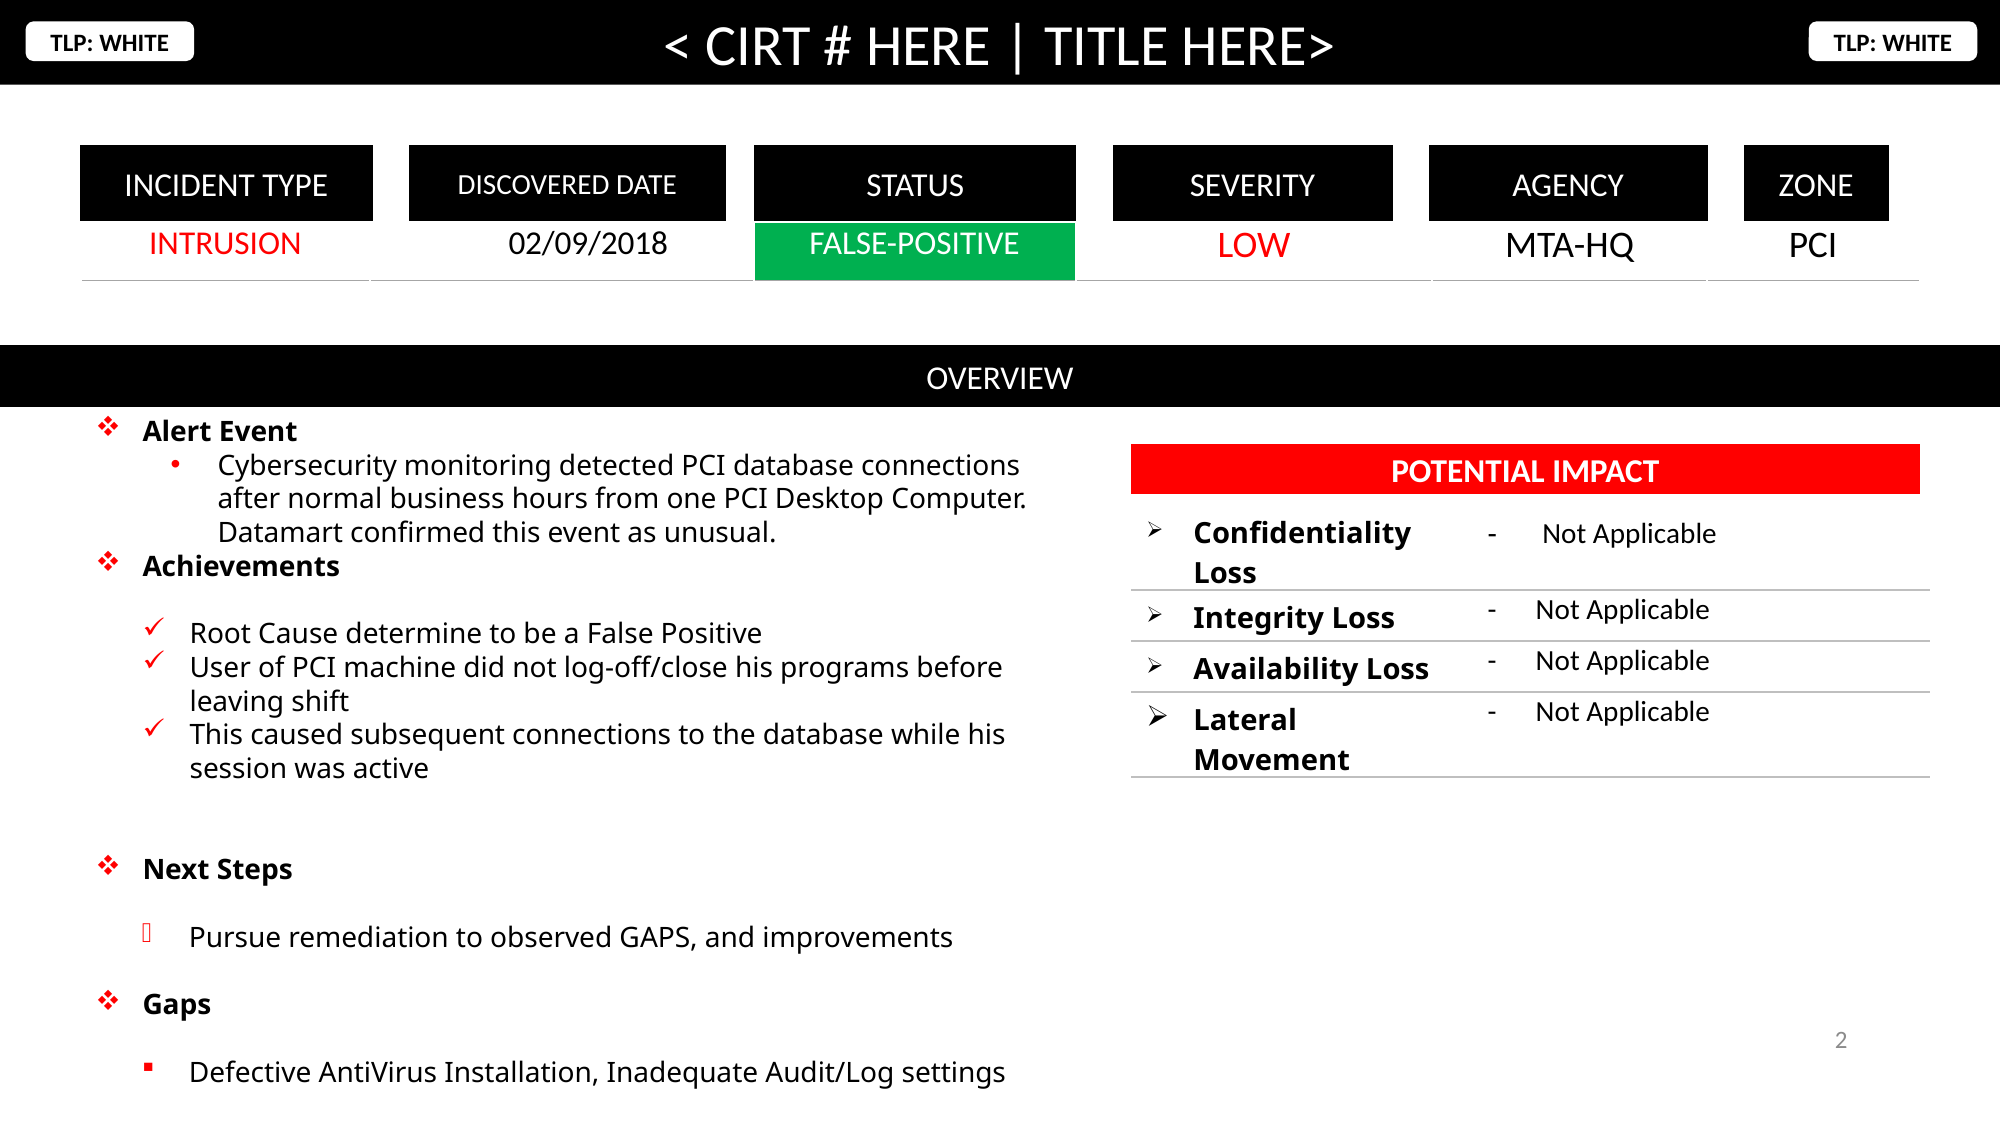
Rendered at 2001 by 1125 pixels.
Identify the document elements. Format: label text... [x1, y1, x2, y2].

text_box TLP: WHITE [26, 22, 193, 60]
text_box Alert Event Cybersecurity monitoring detected PCI database connections after normal business hours from one PCI Desktop Computer. Datamart confirmed this event as unusual. Achievements Root Cause determine to be a False Positive User of PCI machine did not log-off/close his programs before leaving shift This caused subsequent connections to the database while his session was active Next Steps Pursue remediation to observed GAPS, and improvements Gaps Defective AntiVirus Installation, Inadequate Audit/Log settings [80, 406, 1096, 1096]
text_box ZONE [1744, 145, 1889, 221]
slide_number 2 [1412, 1008, 1863, 1069]
table_cell Lateral Movement [1131, 693, 1473, 776]
table_header INTRUSION [82, 223, 369, 280]
table_header FALSE-POSITIVE [755, 223, 1075, 280]
table_header PCI [1708, 223, 1919, 280]
table_cell Integrity Loss [1131, 591, 1473, 640]
text_box SEVERITY [1113, 145, 1393, 221]
text_box < CIRT # HERE | TITLE HERE> [0, 0, 2000, 85]
text_box STATUS [754, 145, 1076, 221]
table_cell Availability Loss [1131, 642, 1473, 691]
table_cell - Not Applicable [1473, 642, 1930, 691]
text_box OVERVIEW [0, 345, 2000, 407]
table_header 02/09/2018 [371, 223, 753, 280]
text_box INCIDENT TYPE [80, 145, 373, 221]
table_header LOW [1077, 223, 1431, 280]
table_header MTA-HQ [1433, 223, 1706, 280]
text_box POTENTIAL IMPACT [1131, 444, 1920, 494]
text_box AGENCY [1429, 145, 1708, 221]
table_header Confidentiality Loss [1131, 505, 1473, 589]
table_cell - Not Applicable [1473, 591, 1930, 640]
text_box DISCOVERED DATE [409, 145, 726, 221]
text_box TLP: WHITE [1810, 22, 1976, 60]
table_cell - Not Applicable [1473, 693, 1930, 776]
table_header - Not Applicable [1473, 505, 1930, 589]
